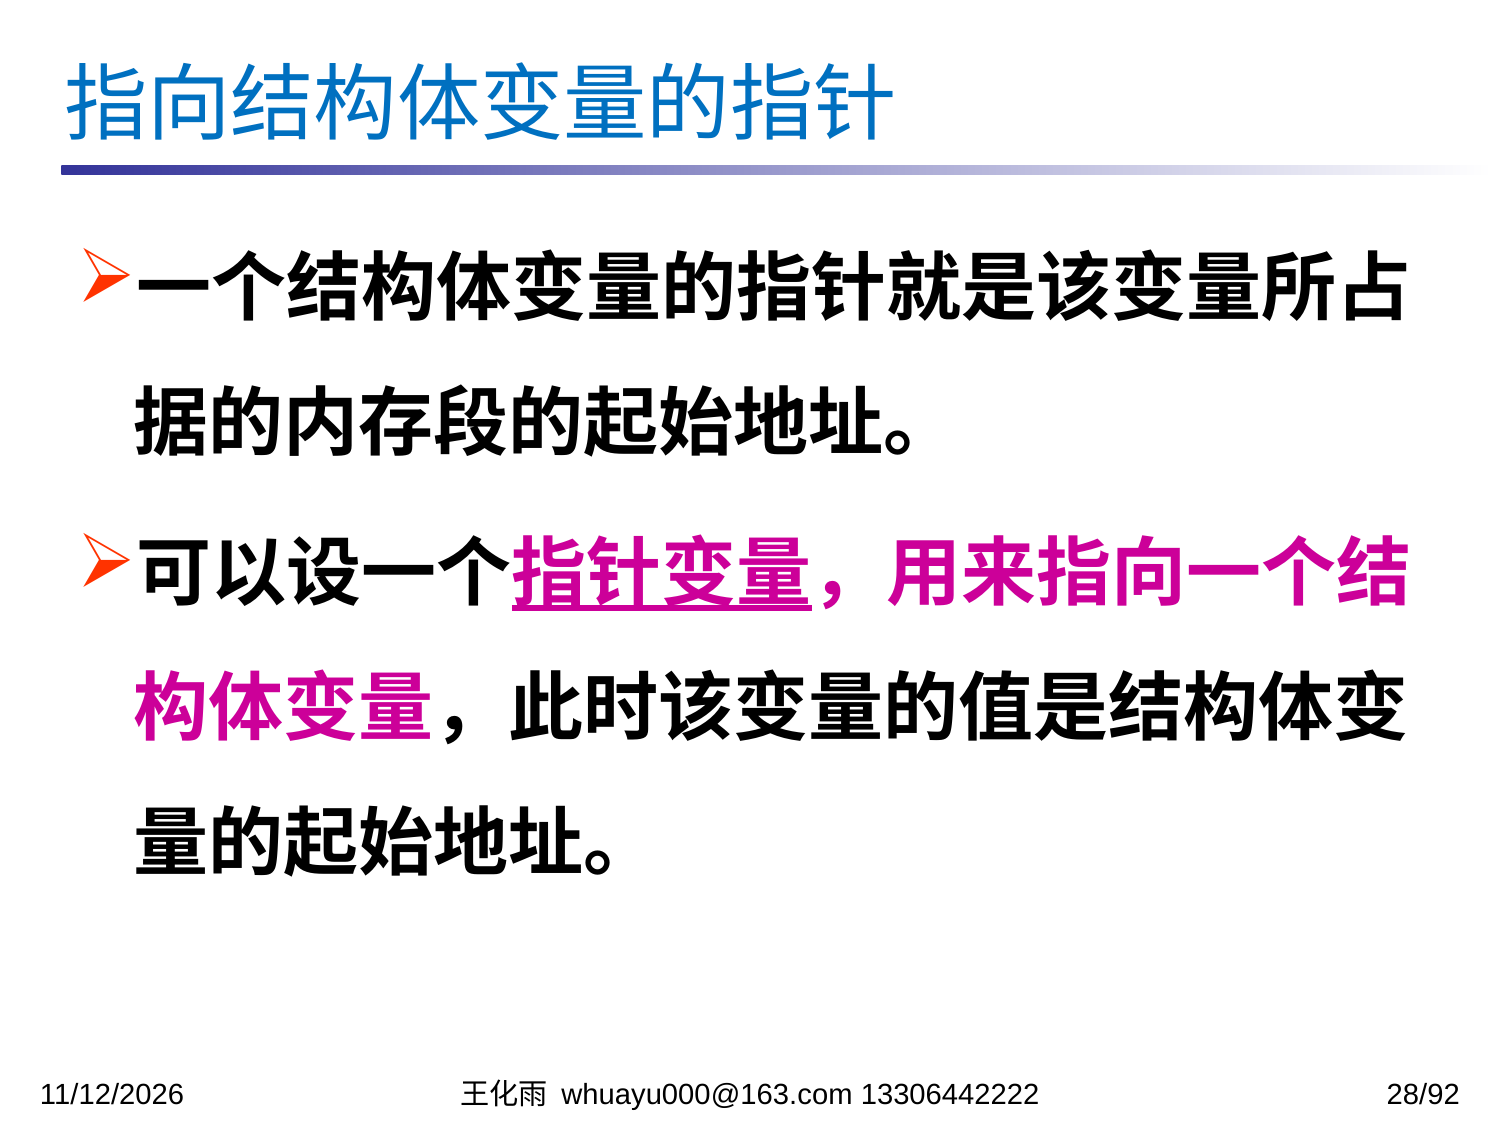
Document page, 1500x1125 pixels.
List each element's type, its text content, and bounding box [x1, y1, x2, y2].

footer 王化雨 whuayu000@163.com 13306442222 [387, 1074, 1113, 1103]
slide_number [24, 1074, 376, 1103]
text_box 一个结构体变量的指针就是该变量所占据的内存段的起始地址。 可以设一个指针变量，用来指向一个结构体变量，此时该变量的值是结构体变量的起始地址。 [62, 187, 1464, 1025]
slide_number 28/92 [1187, 1074, 1476, 1103]
text_box 指向结构体变量的指针 [49, 24, 1451, 175]
